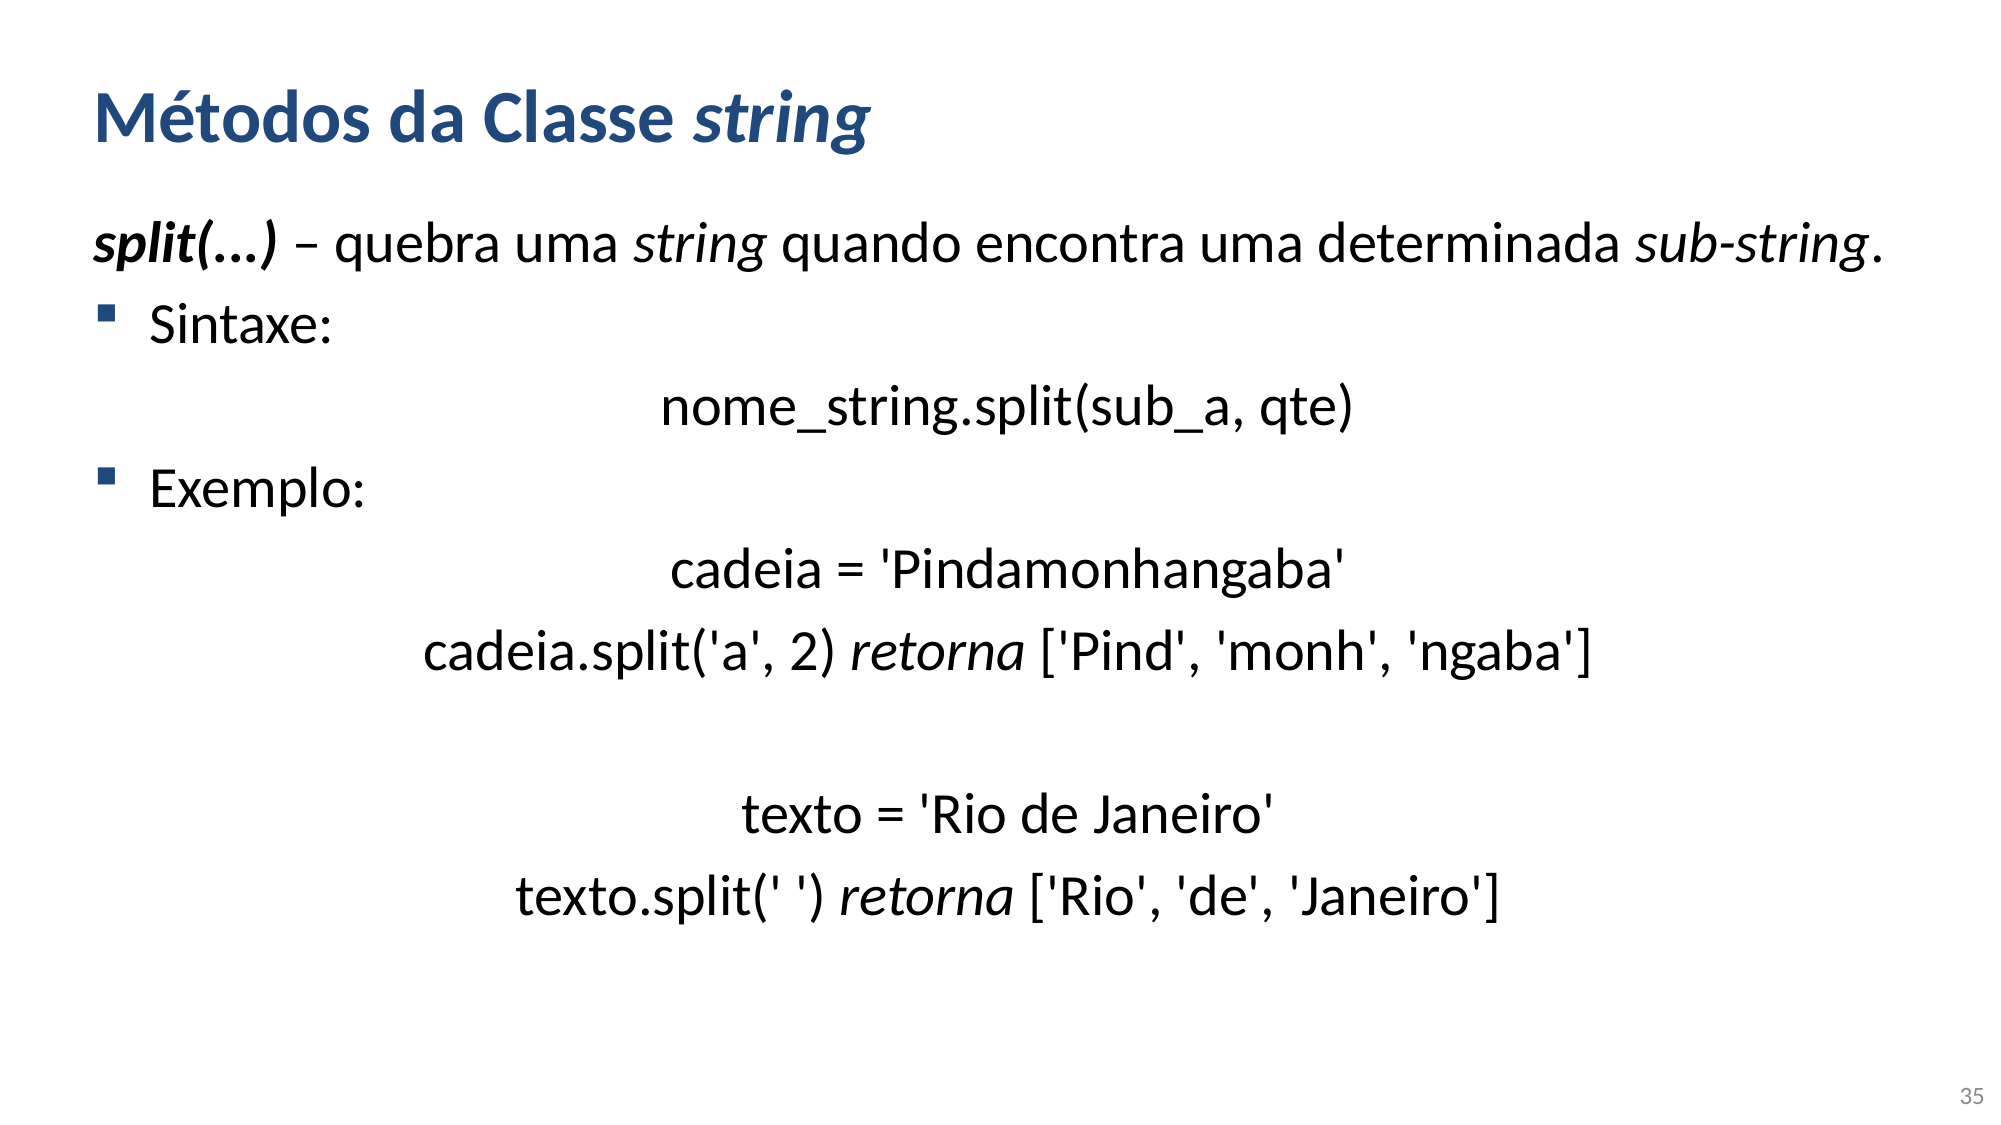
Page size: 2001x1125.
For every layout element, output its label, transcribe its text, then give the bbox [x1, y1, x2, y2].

text_box 35 [1650, 1065, 2000, 1125]
title Métodos da Classe string [78, 19, 1665, 196]
list split(...) – quebra uma string quando encontra uma determinada sub-string. Sintaxe: nome_string.split(sub_a, qte) Exemplo: cadeia = 'Pindamonhangaba' cadeia.split('a', 2) retorna ['Pind', 'monh', 'ngaba'] texto = 'Rio de Janeiro' texto.split(' ') retorna ['Rio', 'de', 'Janeiro'] [78, 196, 1939, 381]
